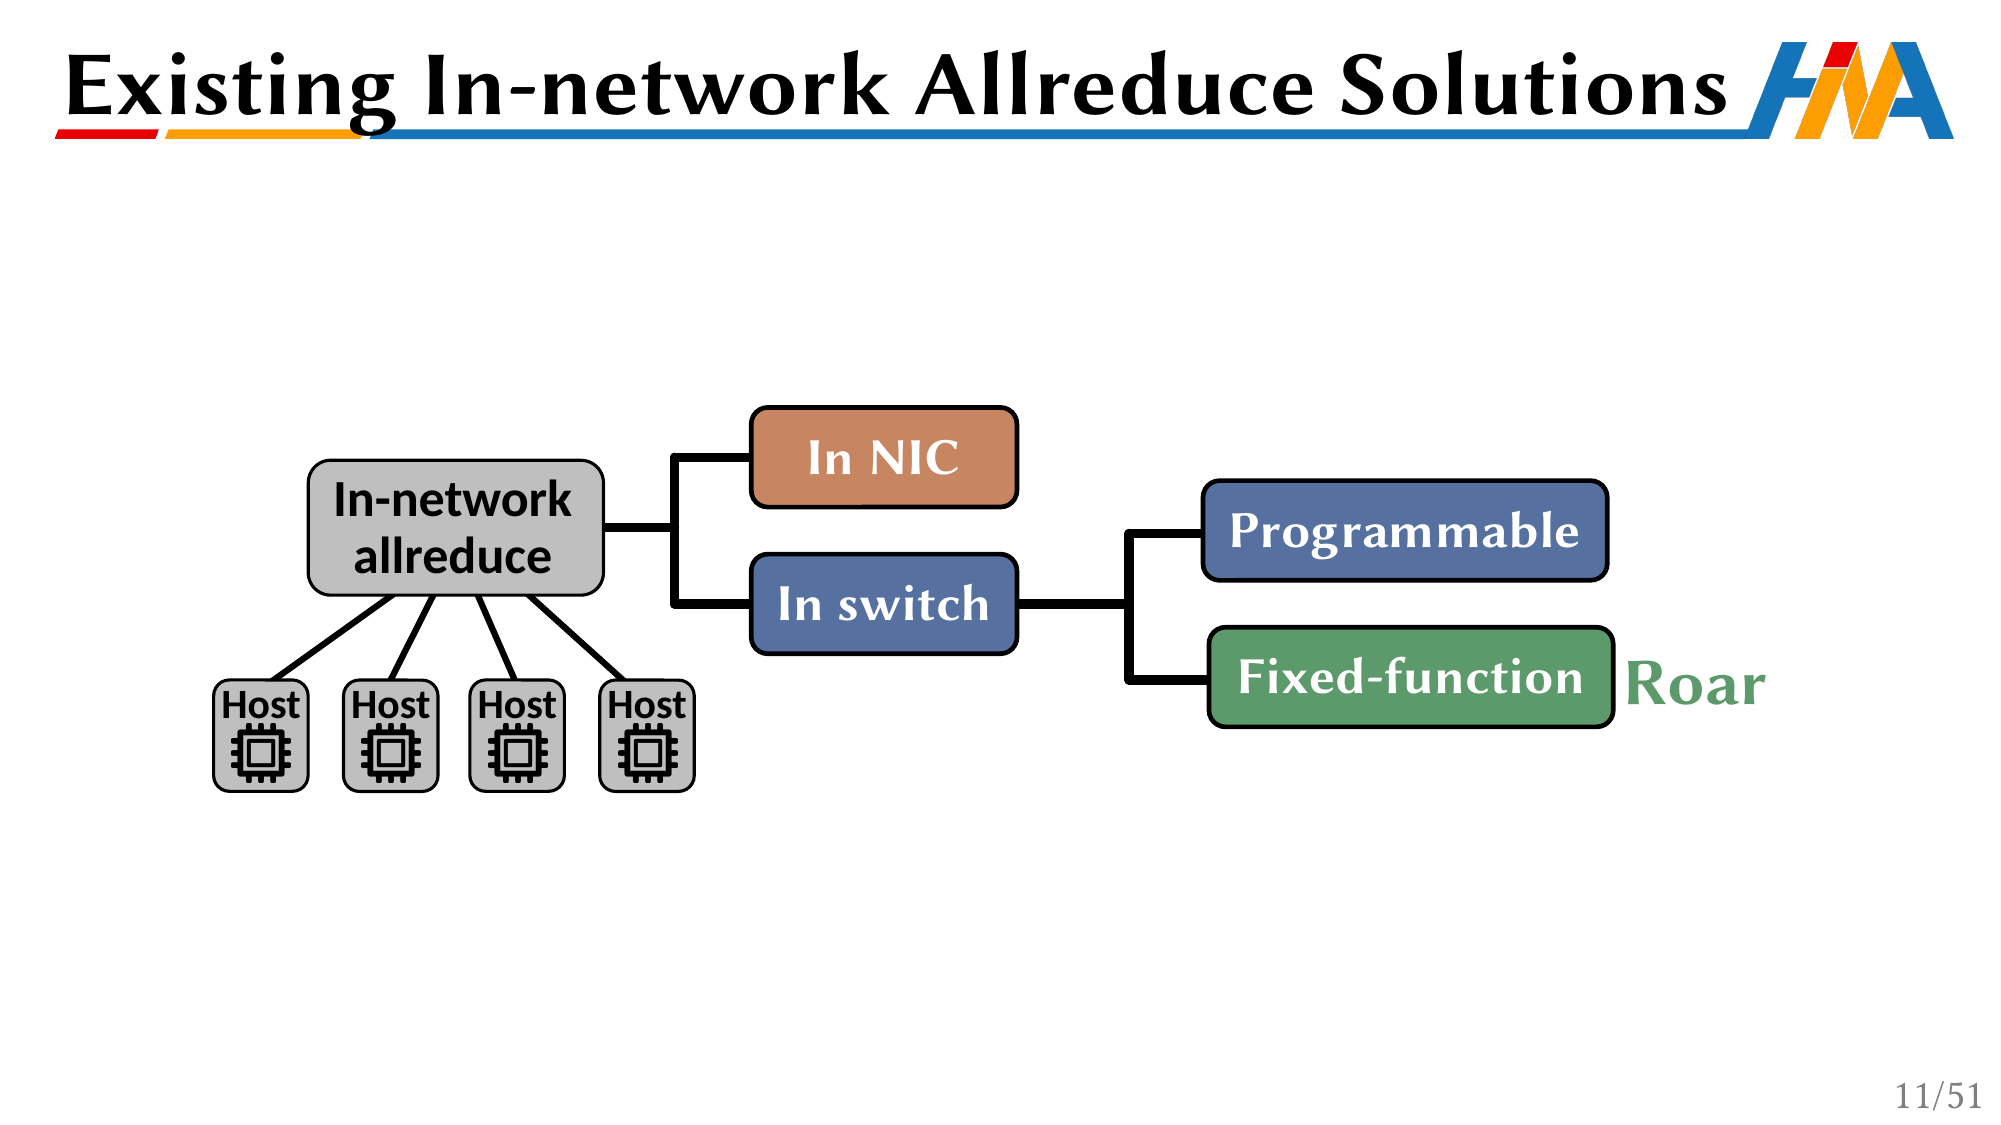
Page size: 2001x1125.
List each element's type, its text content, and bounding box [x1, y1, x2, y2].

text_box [213, 407, 1787, 792]
list Existing In-network Allreduce Solutions [60, 0, 1943, 129]
picture [1744, 42, 1954, 139]
